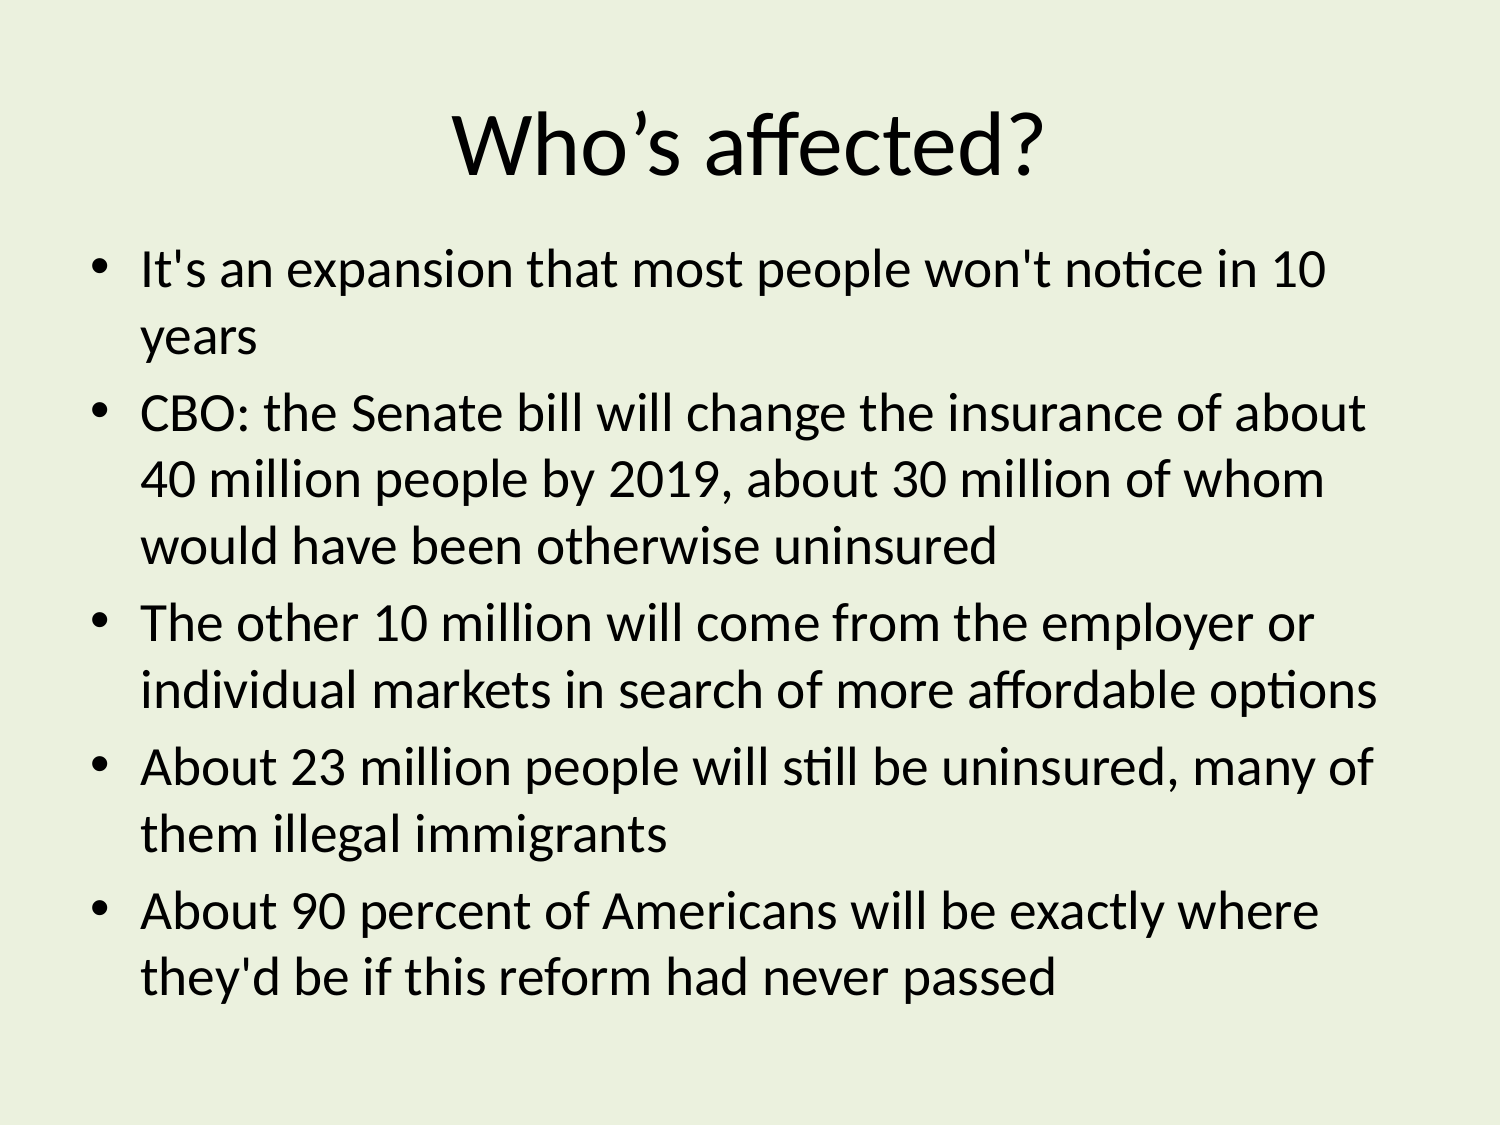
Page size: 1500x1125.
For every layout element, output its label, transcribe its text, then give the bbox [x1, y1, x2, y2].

list It's an expansion that most people won't notice in 10 years CBO: the Senate bill will change the insurance of about 40 million people by 2019, about 30 million of whom would have been otherwise uninsured The other 10 million will come from the employer or individual markets in search of more affordable options About 23 million people will still be uninsured, many of them illegal immigrants About 90 percent of Americans will be exactly where they'd be if this reform had never passed [75, 224, 1425, 1063]
title Who’s affected? [75, 45, 1425, 224]
